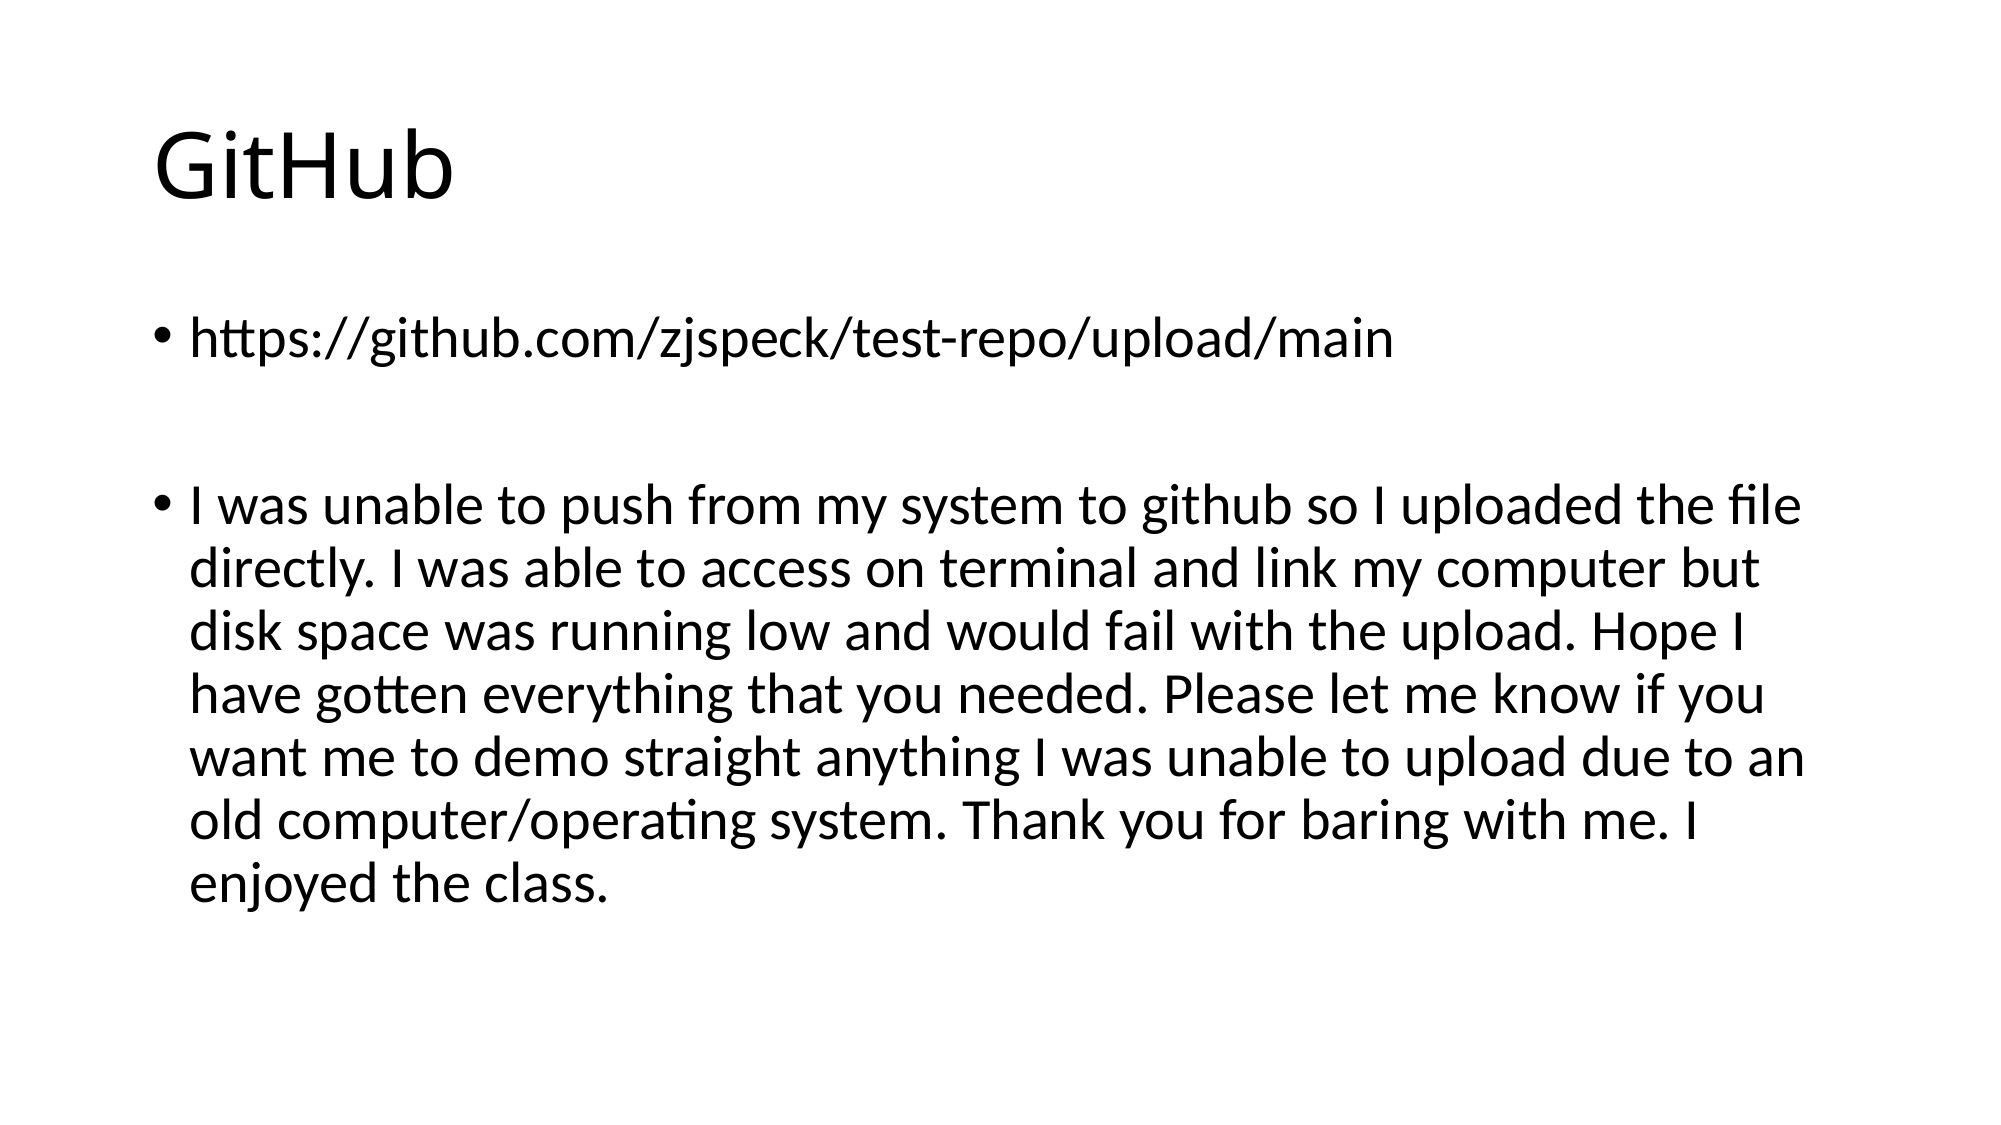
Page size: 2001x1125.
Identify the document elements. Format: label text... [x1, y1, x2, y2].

list https://github.com/zjspeck/test-repo/upload/main I was unable to push from my system to github so I uploaded the file directly. I was able to access on terminal and link my computer but disk space was running low and would fail with the upload. Hope I have gotten everything that you needed. Please let me know if you want me to demo straight anything I was unable to upload due to an old computer/operating system. Thank you for baring with me. I enjoyed the class. [137, 299, 1863, 1014]
title GitHub [137, 59, 1863, 278]
